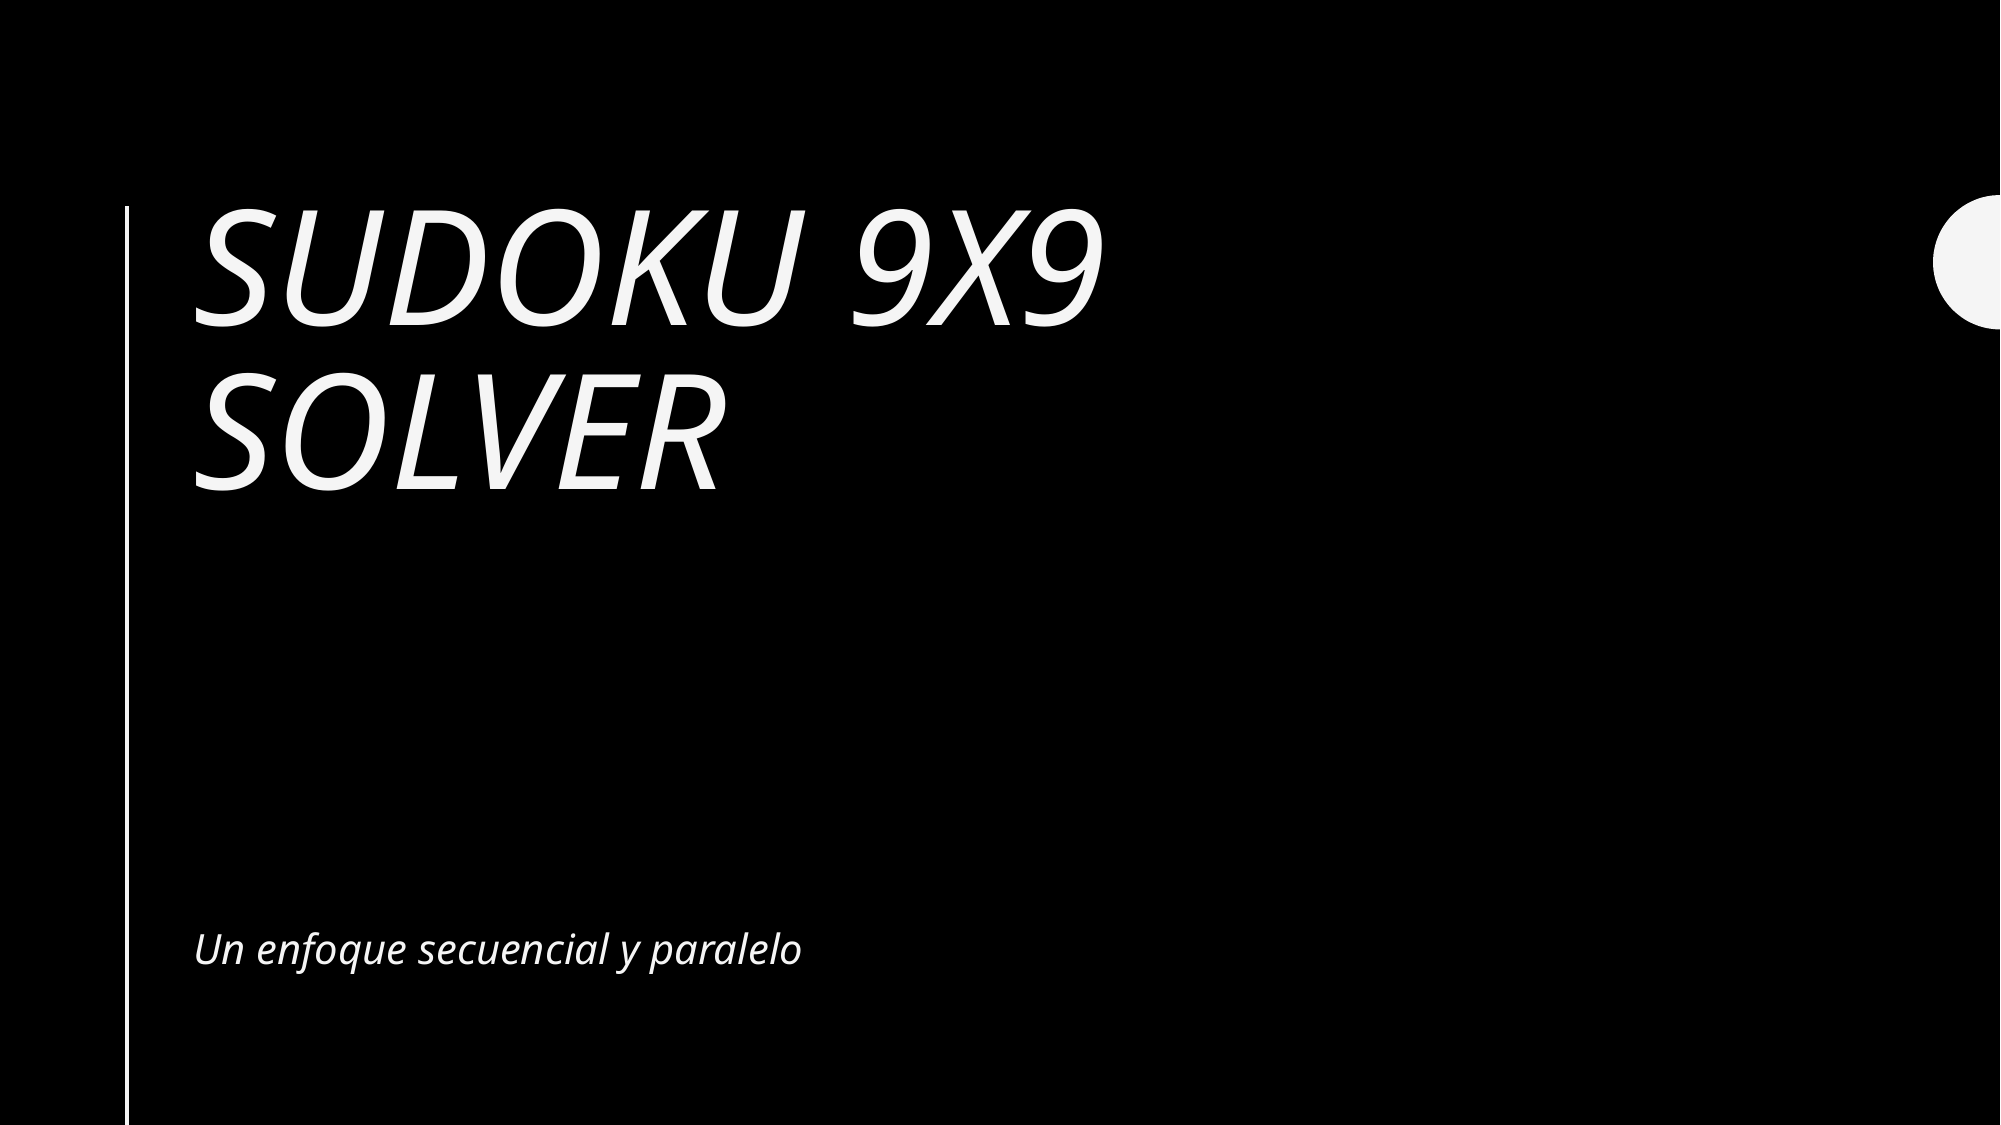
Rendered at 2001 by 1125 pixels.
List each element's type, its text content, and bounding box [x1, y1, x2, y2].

subtitle Un enfoque secuencial y paralelo [178, 908, 1333, 1025]
title Sudoku 9x9 Solver [178, 187, 1333, 888]
